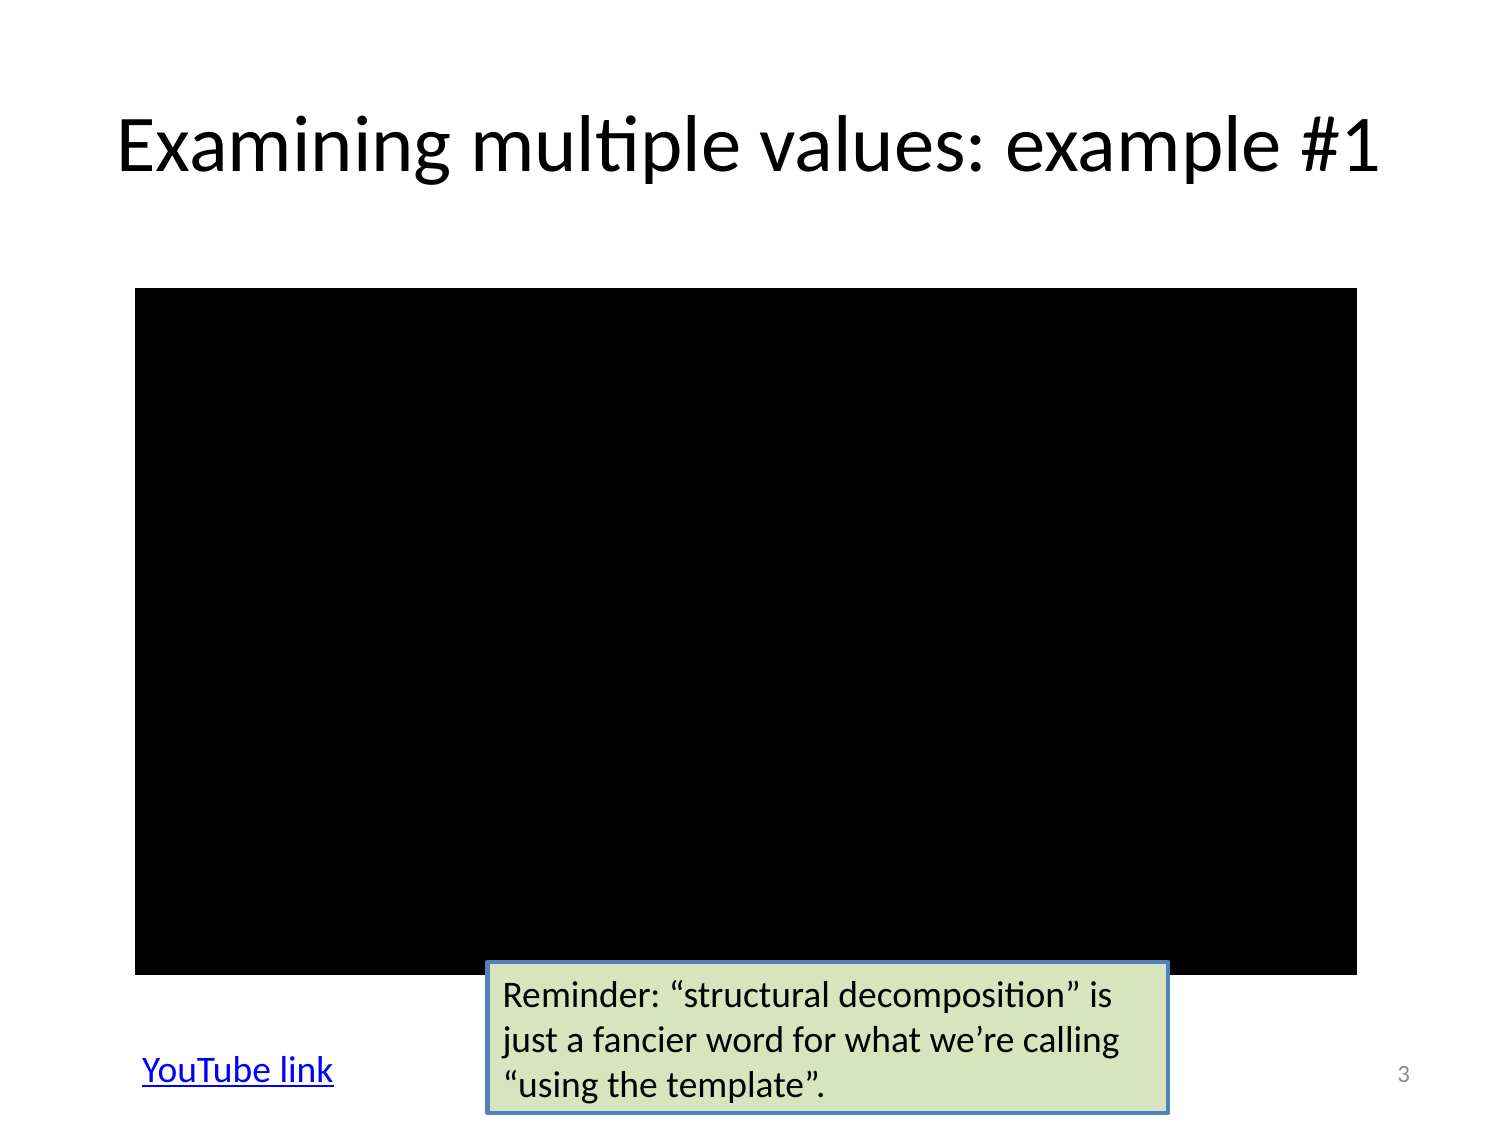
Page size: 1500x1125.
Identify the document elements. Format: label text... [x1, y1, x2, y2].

slide_number 3 [1170, 1042, 1425, 1103]
text_box Reminder: “structural decomposition” is just a fancier word for what we’re calling “using the template”. [485, 984, 1170, 1115]
text_box YouTube link [127, 1037, 349, 1098]
title Examining multiple values: example #1 [75, 45, 1425, 233]
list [134, 287, 1358, 976]
